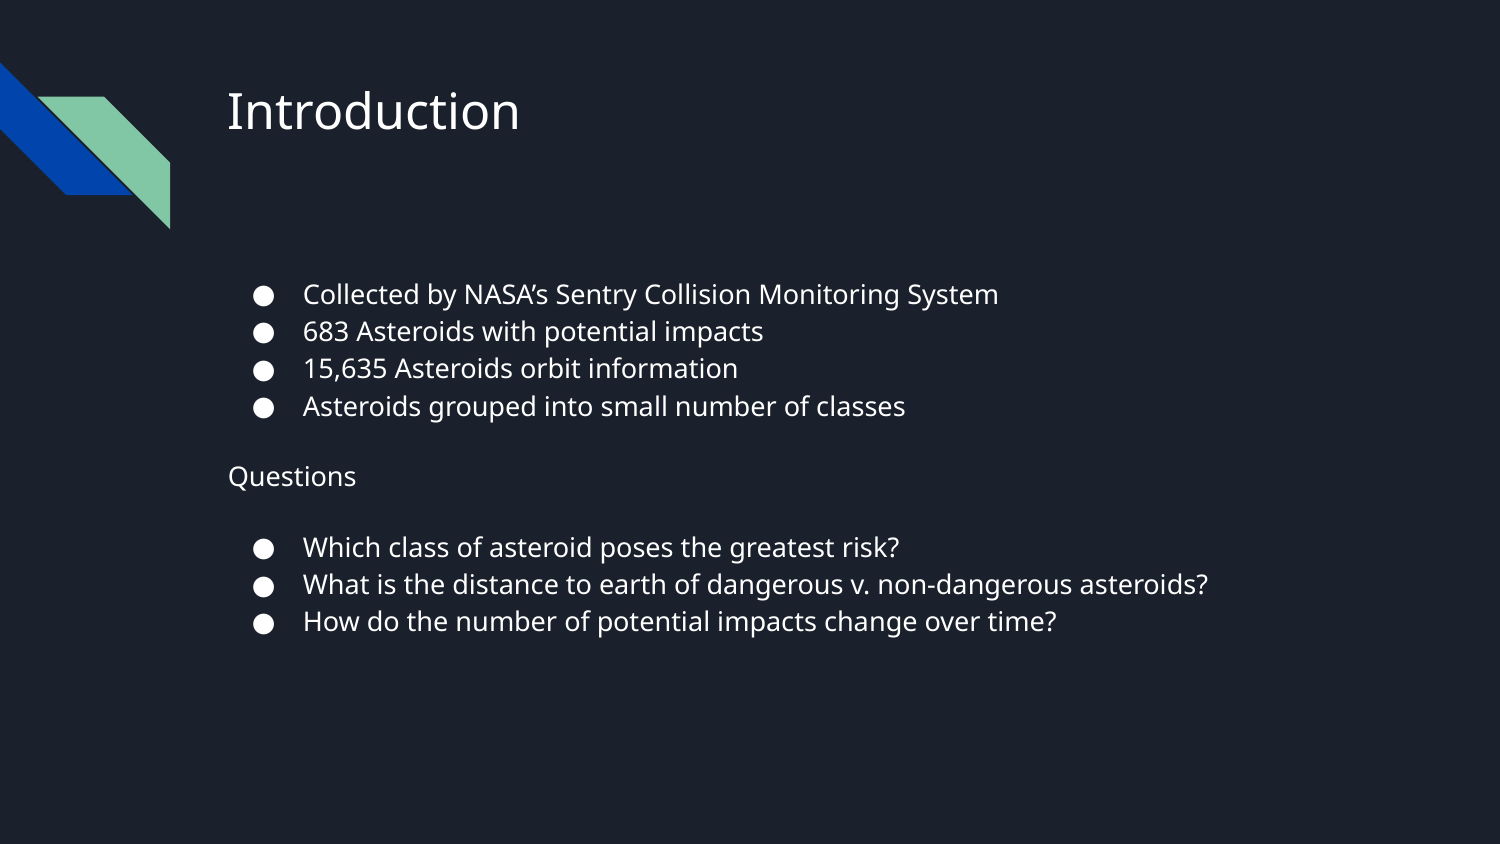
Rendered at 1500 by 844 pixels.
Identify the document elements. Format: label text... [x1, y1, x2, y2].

title Introduction [212, 64, 1368, 215]
list Collected by NASA’s Sentry Collision Monitoring System 683 Asteroids with potential impacts 15,635 Asteroids orbit information Asteroids grouped into small number of classes Questions Which class of asteroid poses the greatest risk? What is the distance to earth of dangerous v. non-dangerous asteroids? How do the number of potential impacts change over time? [212, 257, 1368, 735]
